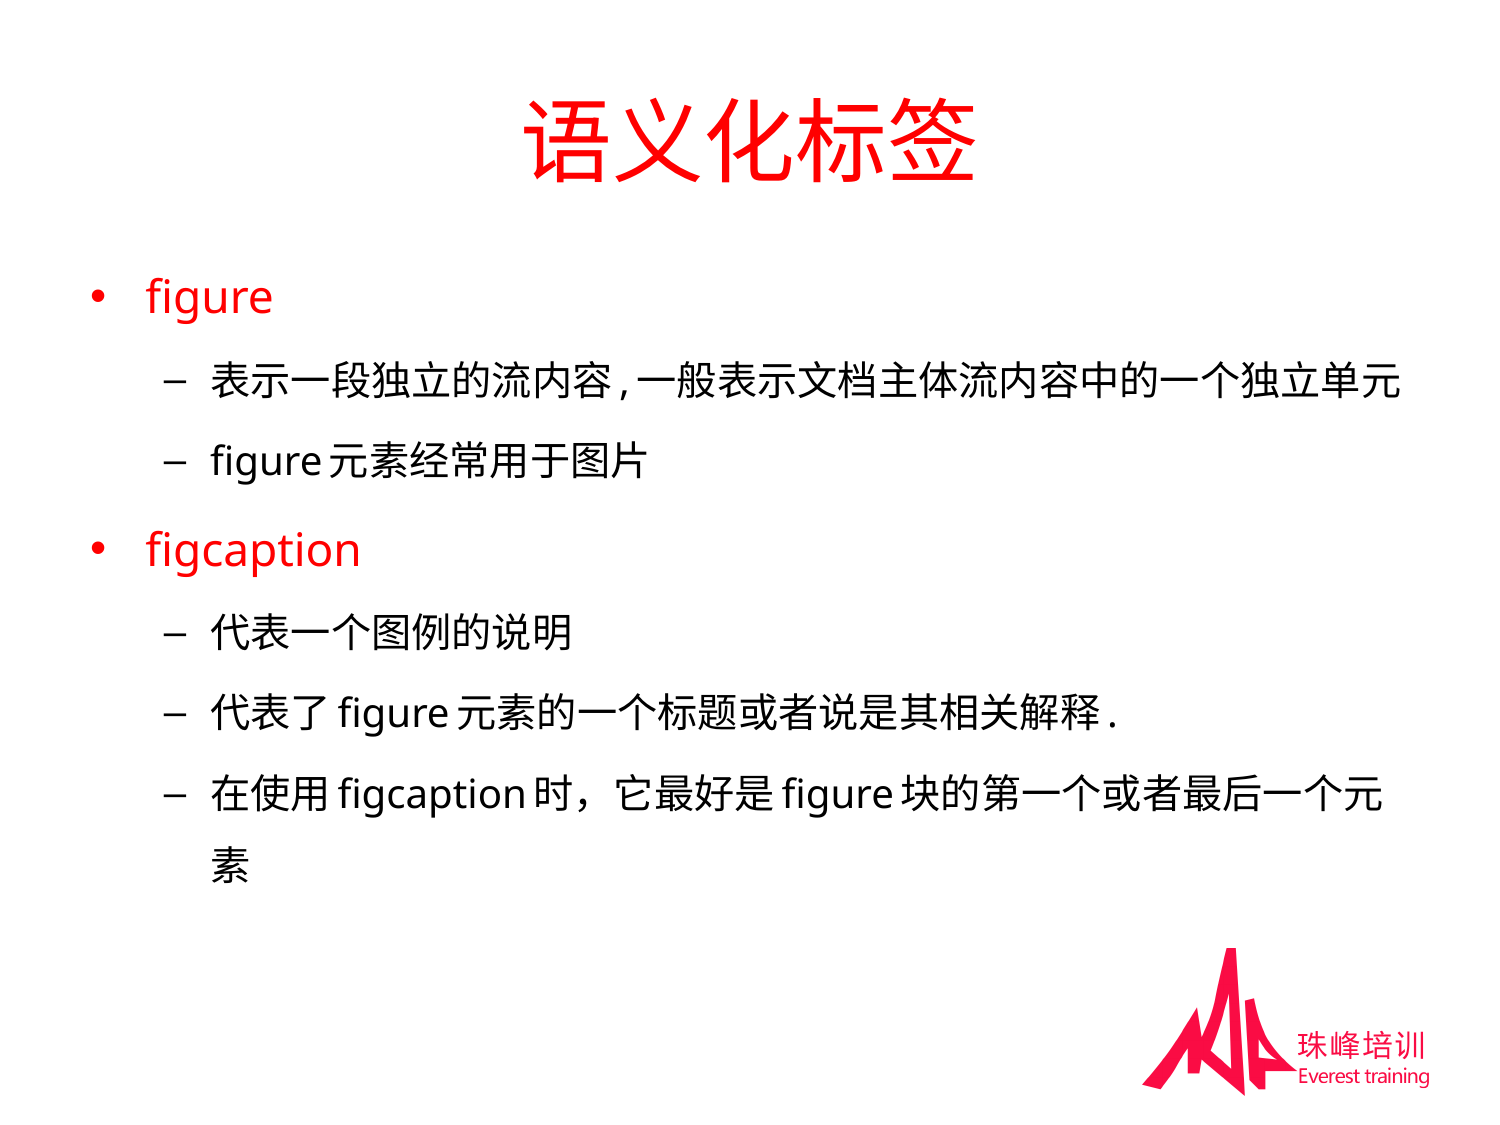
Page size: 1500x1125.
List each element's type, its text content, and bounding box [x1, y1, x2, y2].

title 语义化标签 [75, 45, 1425, 232]
picture [1142, 948, 1429, 1097]
list figure 表示一段独立的流内容,一般表示文档主体流内容中的一个独立单元 figure元素经常用于图片 figcaption 代表一个图例的说明 代表了figure元素的一个标题或者说是其相关解释. 在使用figcaption时，它最好是figure块的第一个或者最后一个元素 [75, 232, 1425, 975]
